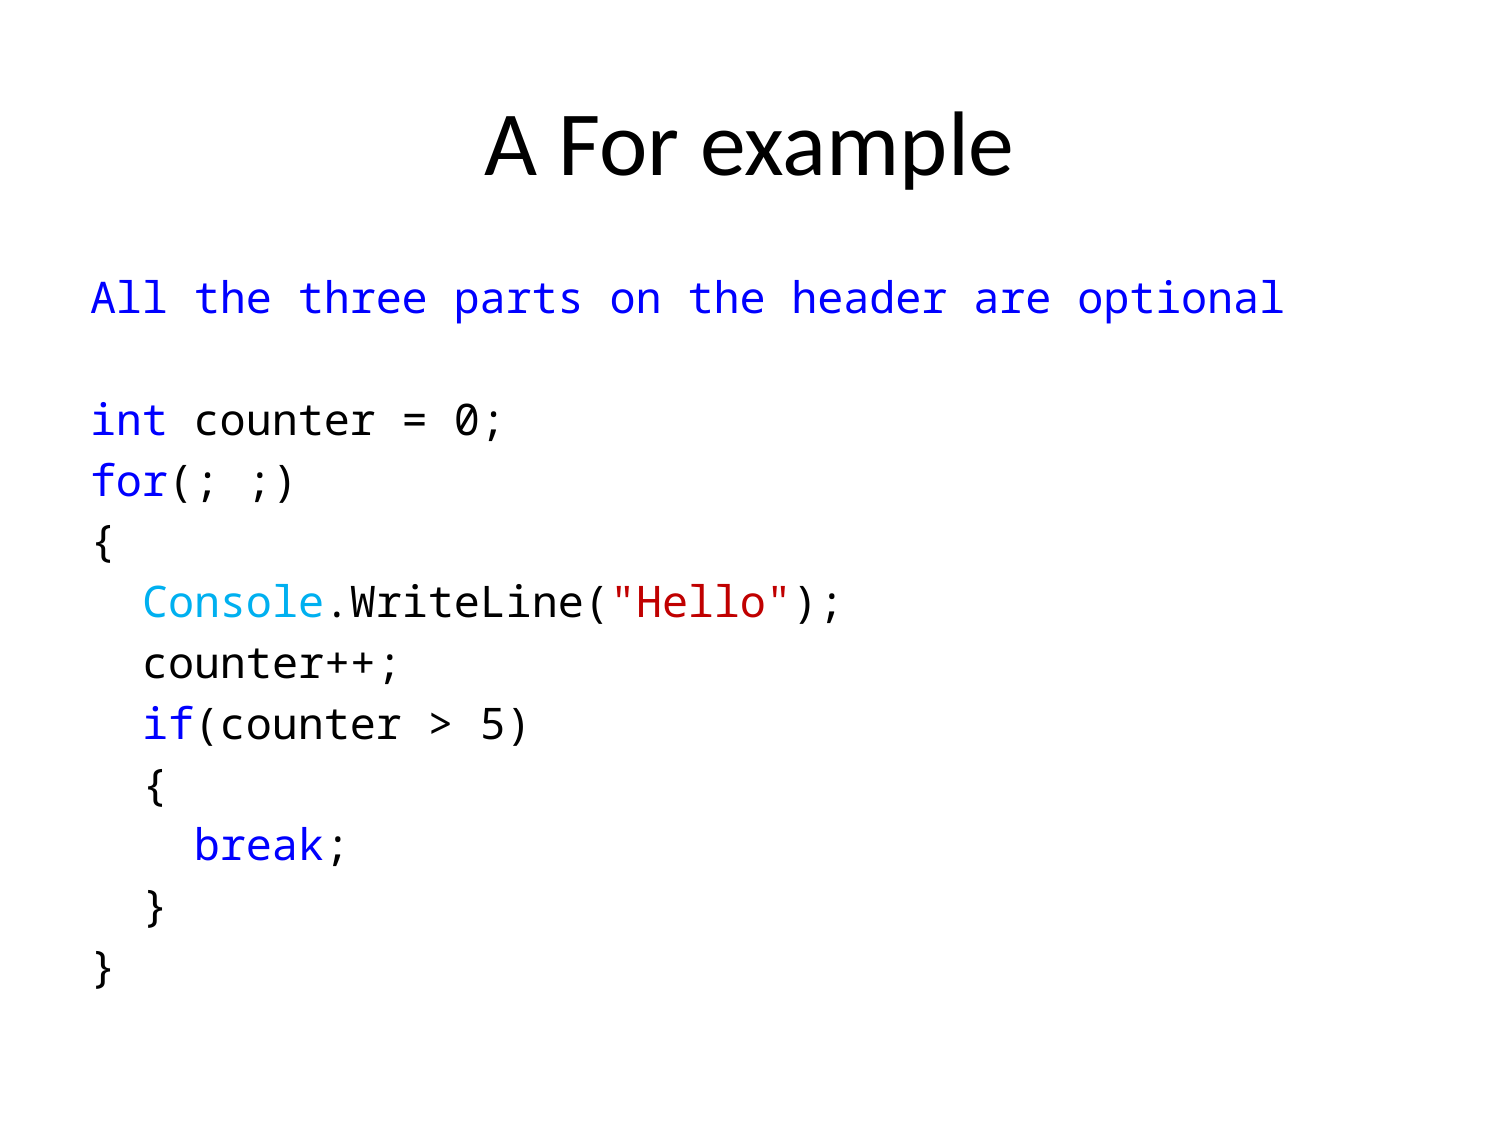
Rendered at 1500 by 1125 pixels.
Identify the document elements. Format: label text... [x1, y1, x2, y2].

list All the three parts on the header are optional int counter = 0; for(; ;) { Console.WriteLine("Hello"); counter++; if(counter > 5) { break; } } [75, 262, 1425, 1005]
title A For example [75, 45, 1425, 233]
